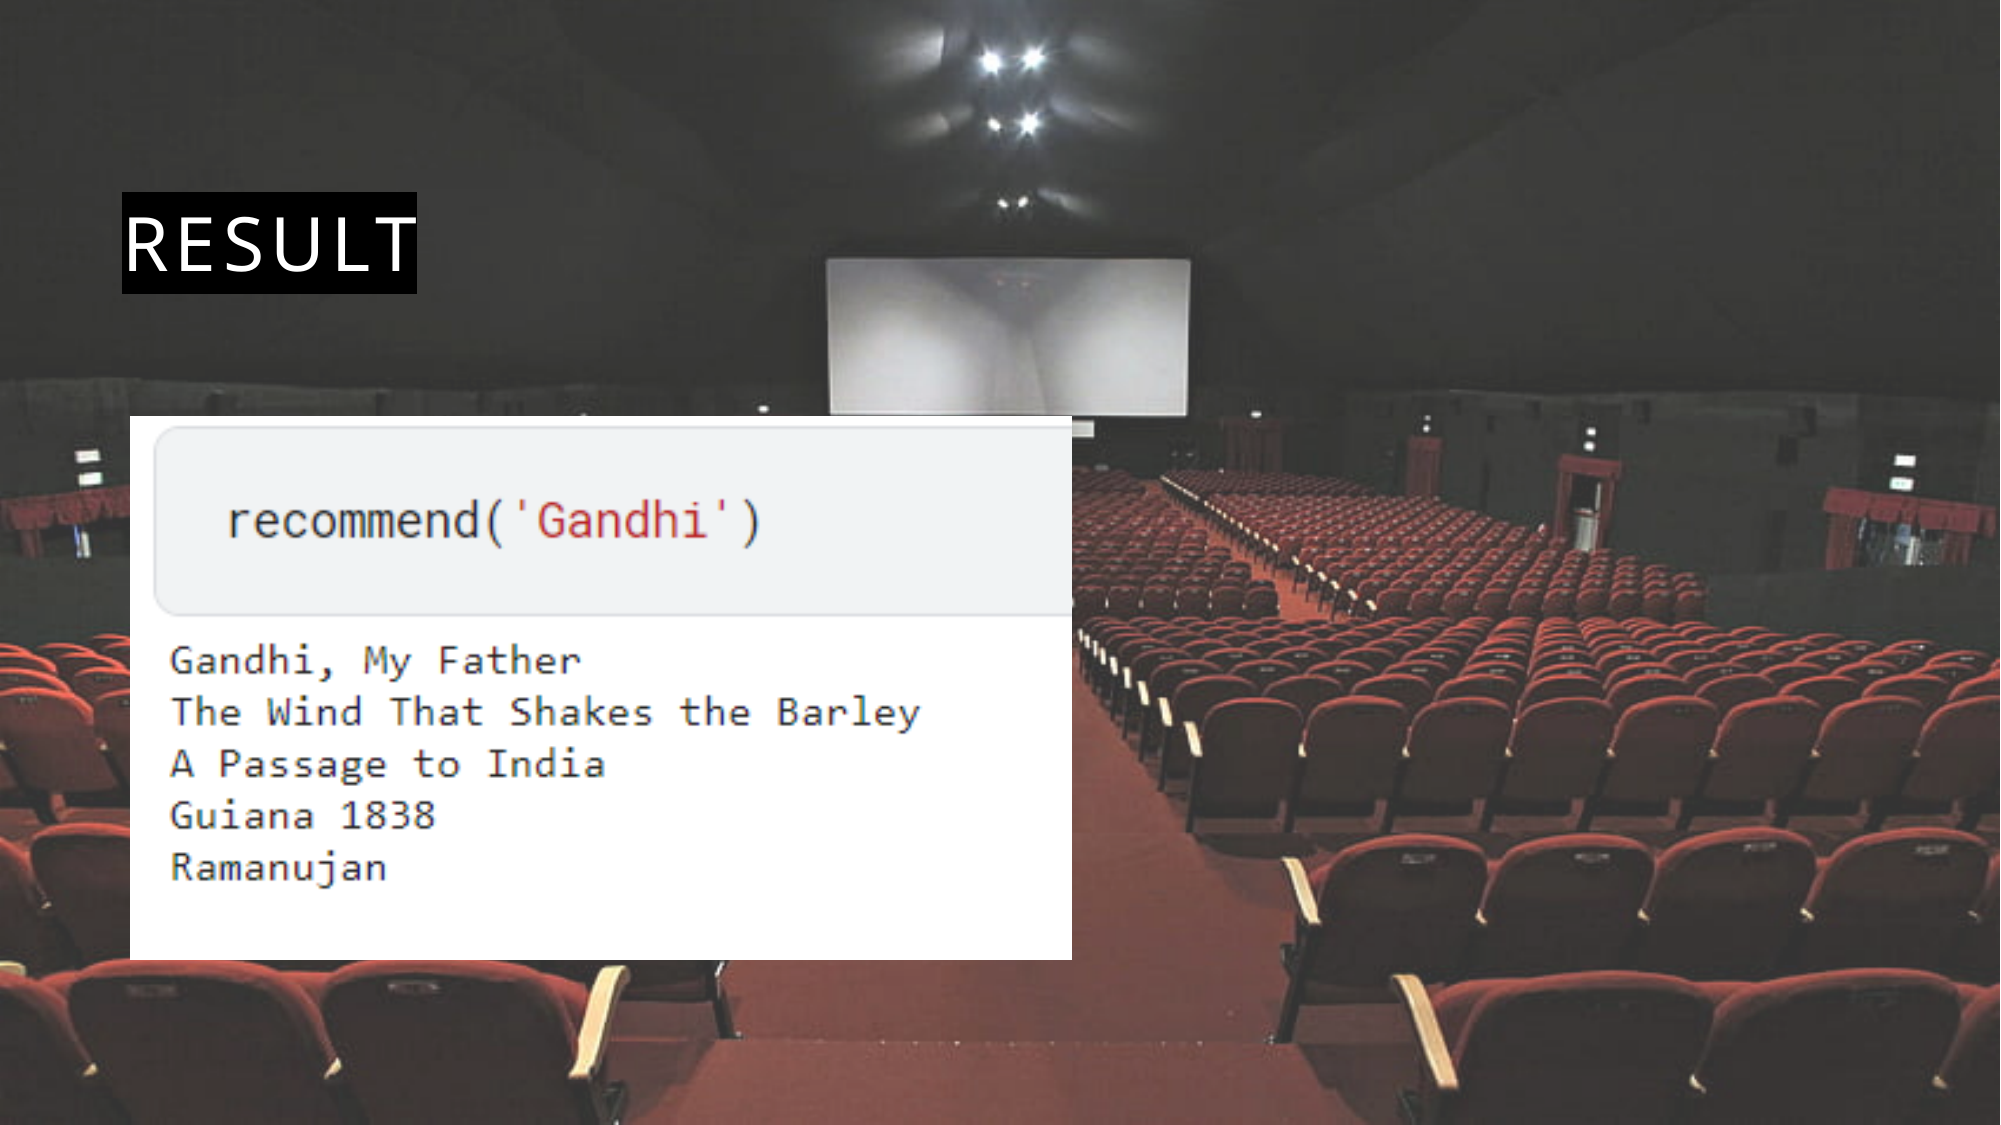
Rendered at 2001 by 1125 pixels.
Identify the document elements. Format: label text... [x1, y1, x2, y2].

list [130, 416, 1072, 960]
title Result [107, 106, 1850, 295]
